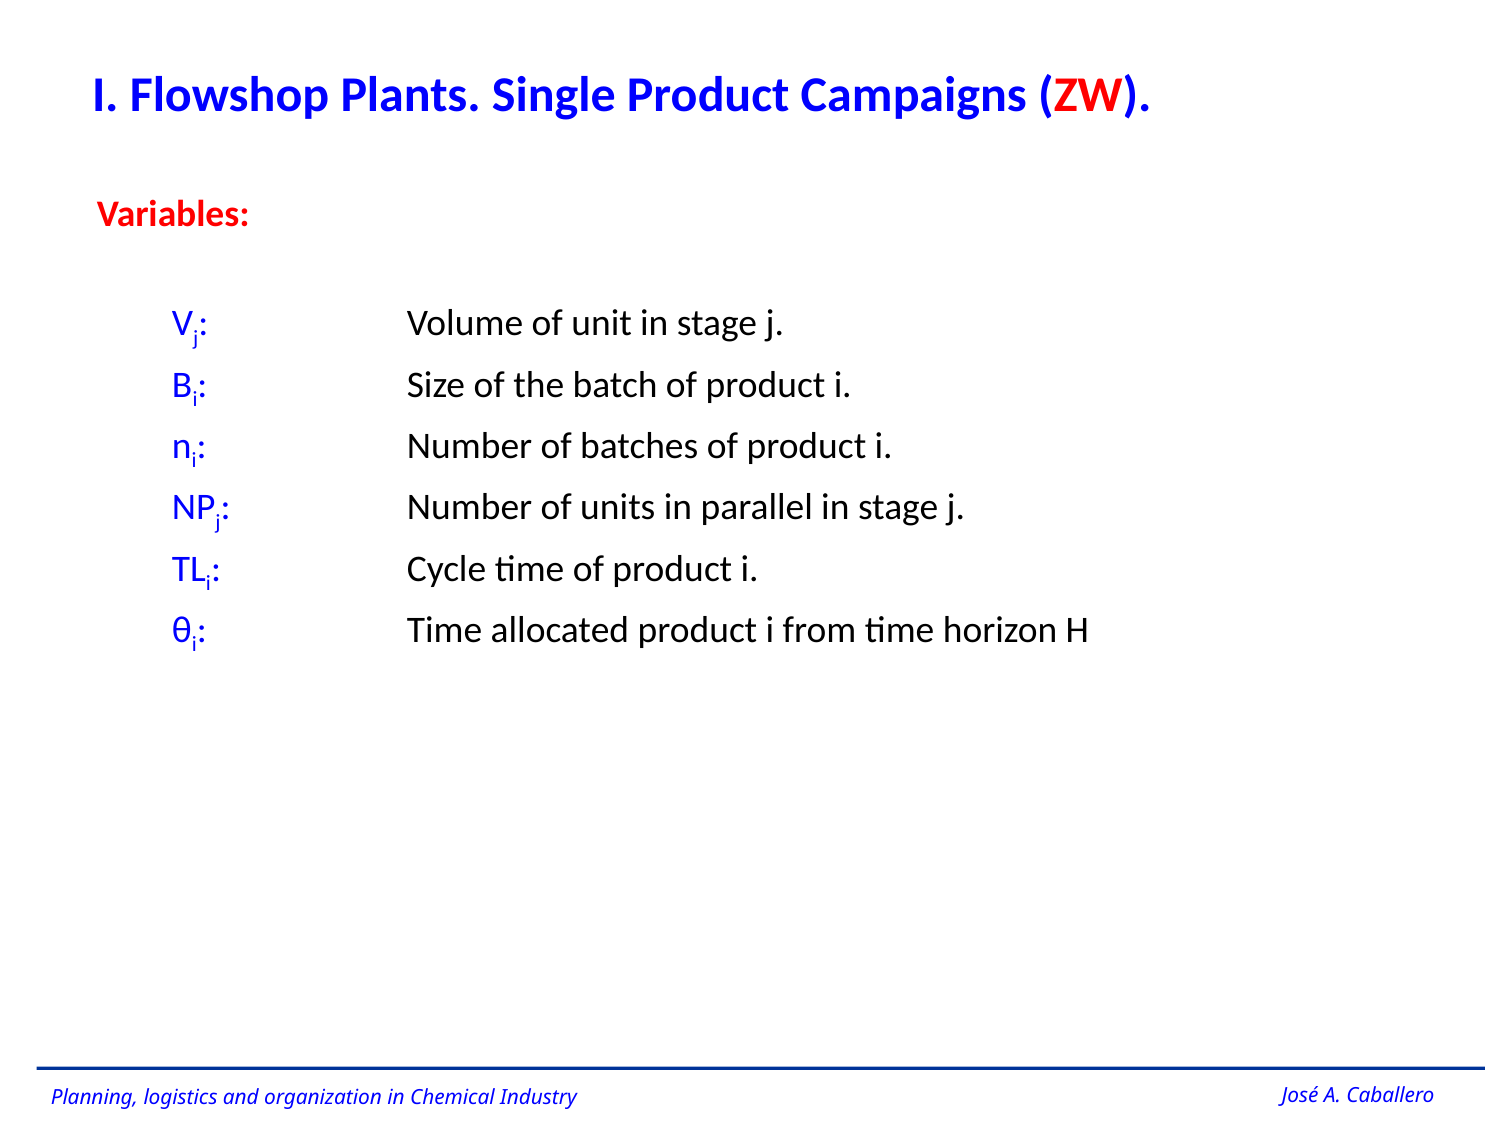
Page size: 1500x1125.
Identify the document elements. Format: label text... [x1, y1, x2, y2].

text_box I. Flowshop Plants. Single Product Campaigns (ZW). [77, 54, 1167, 130]
text_box Variables: Vj: Volume of unit in stage j. Bi: Size of the batch of product i. ni: Number of batches of product i. NPj: Number of units in parallel in stage j. TLi: Cycle time of product i. θi: Time allocated product i from time horizon H [82, 172, 1105, 664]
